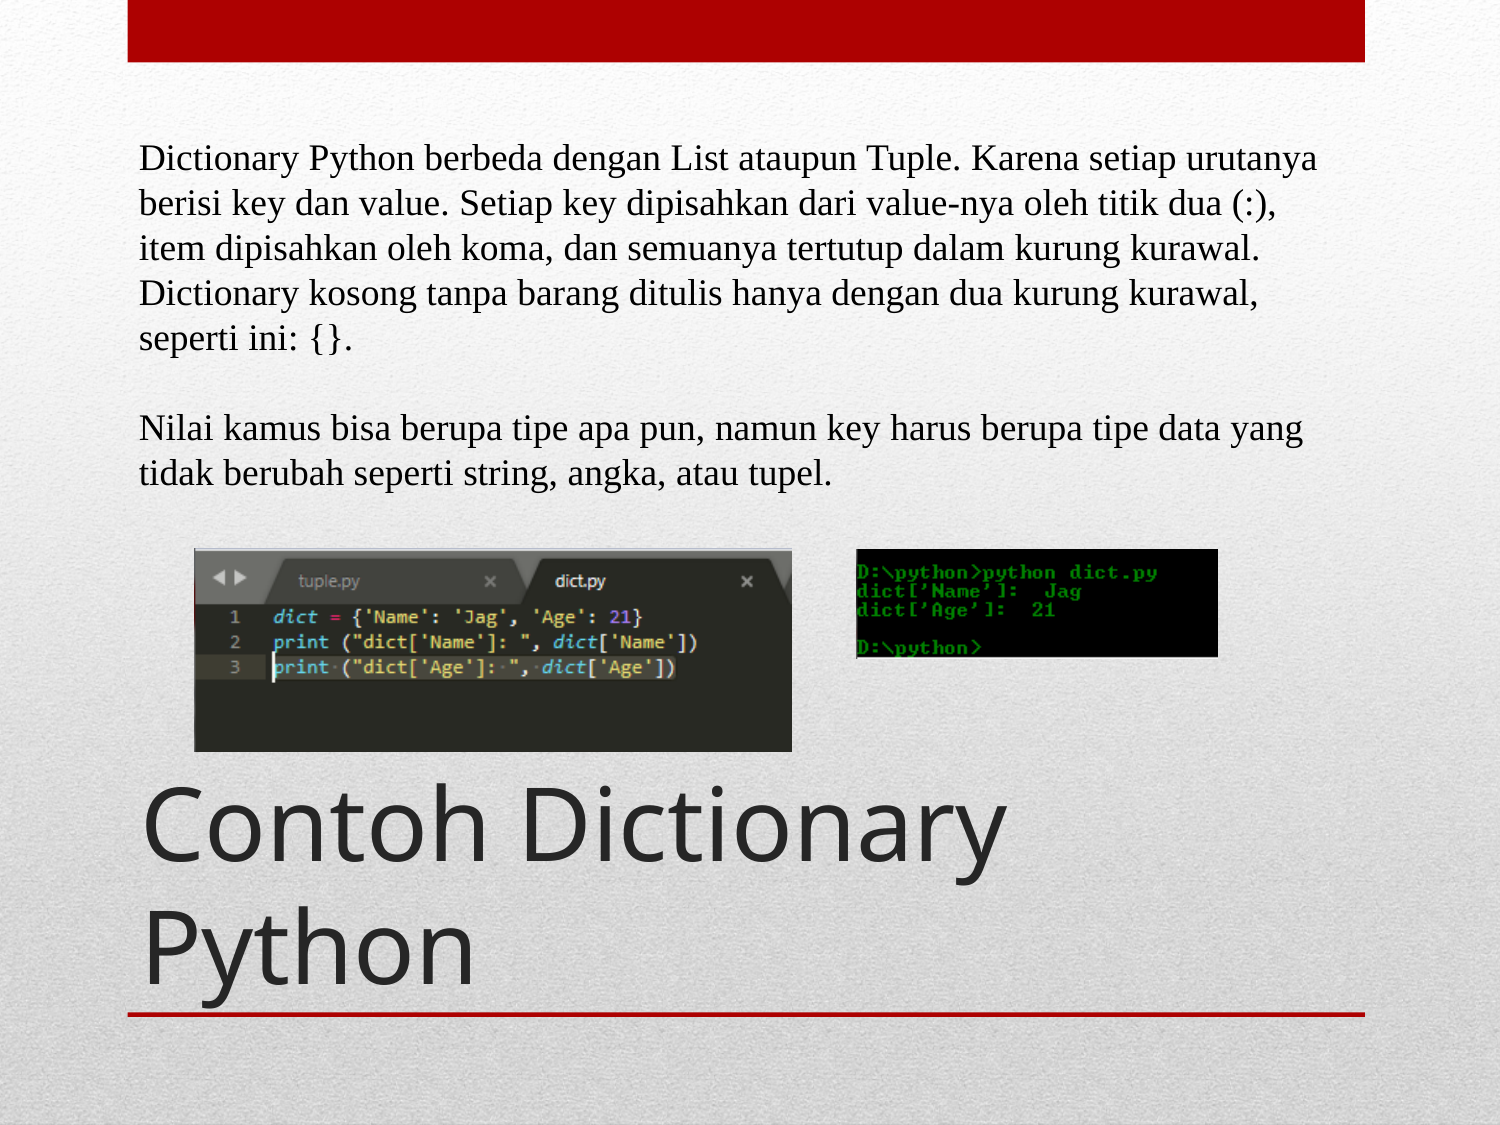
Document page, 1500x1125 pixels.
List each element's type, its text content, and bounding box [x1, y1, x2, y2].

text_box Dictionary Python berbeda dengan List ataupun Tuple. Karena setiap urutanya berisi key dan value. Setiap key dipisahkan dari value-nya oleh titik dua (:), item dipisahkan oleh koma, dan semuanya tertutup dalam kurung kurawal. Dictionary kosong tanpa barang ditulis hanya dengan dua kurung kurawal, seperti ini: {}. Nilai kamus bisa berupa tipe apa pun, namun key harus berupa tipe data yang tidak berubah seperti string, angka, atau tupel. [123, 125, 1365, 546]
picture [855, 548, 1218, 660]
title Contoh Dictionary Python [125, 750, 1238, 1013]
picture [194, 547, 793, 752]
